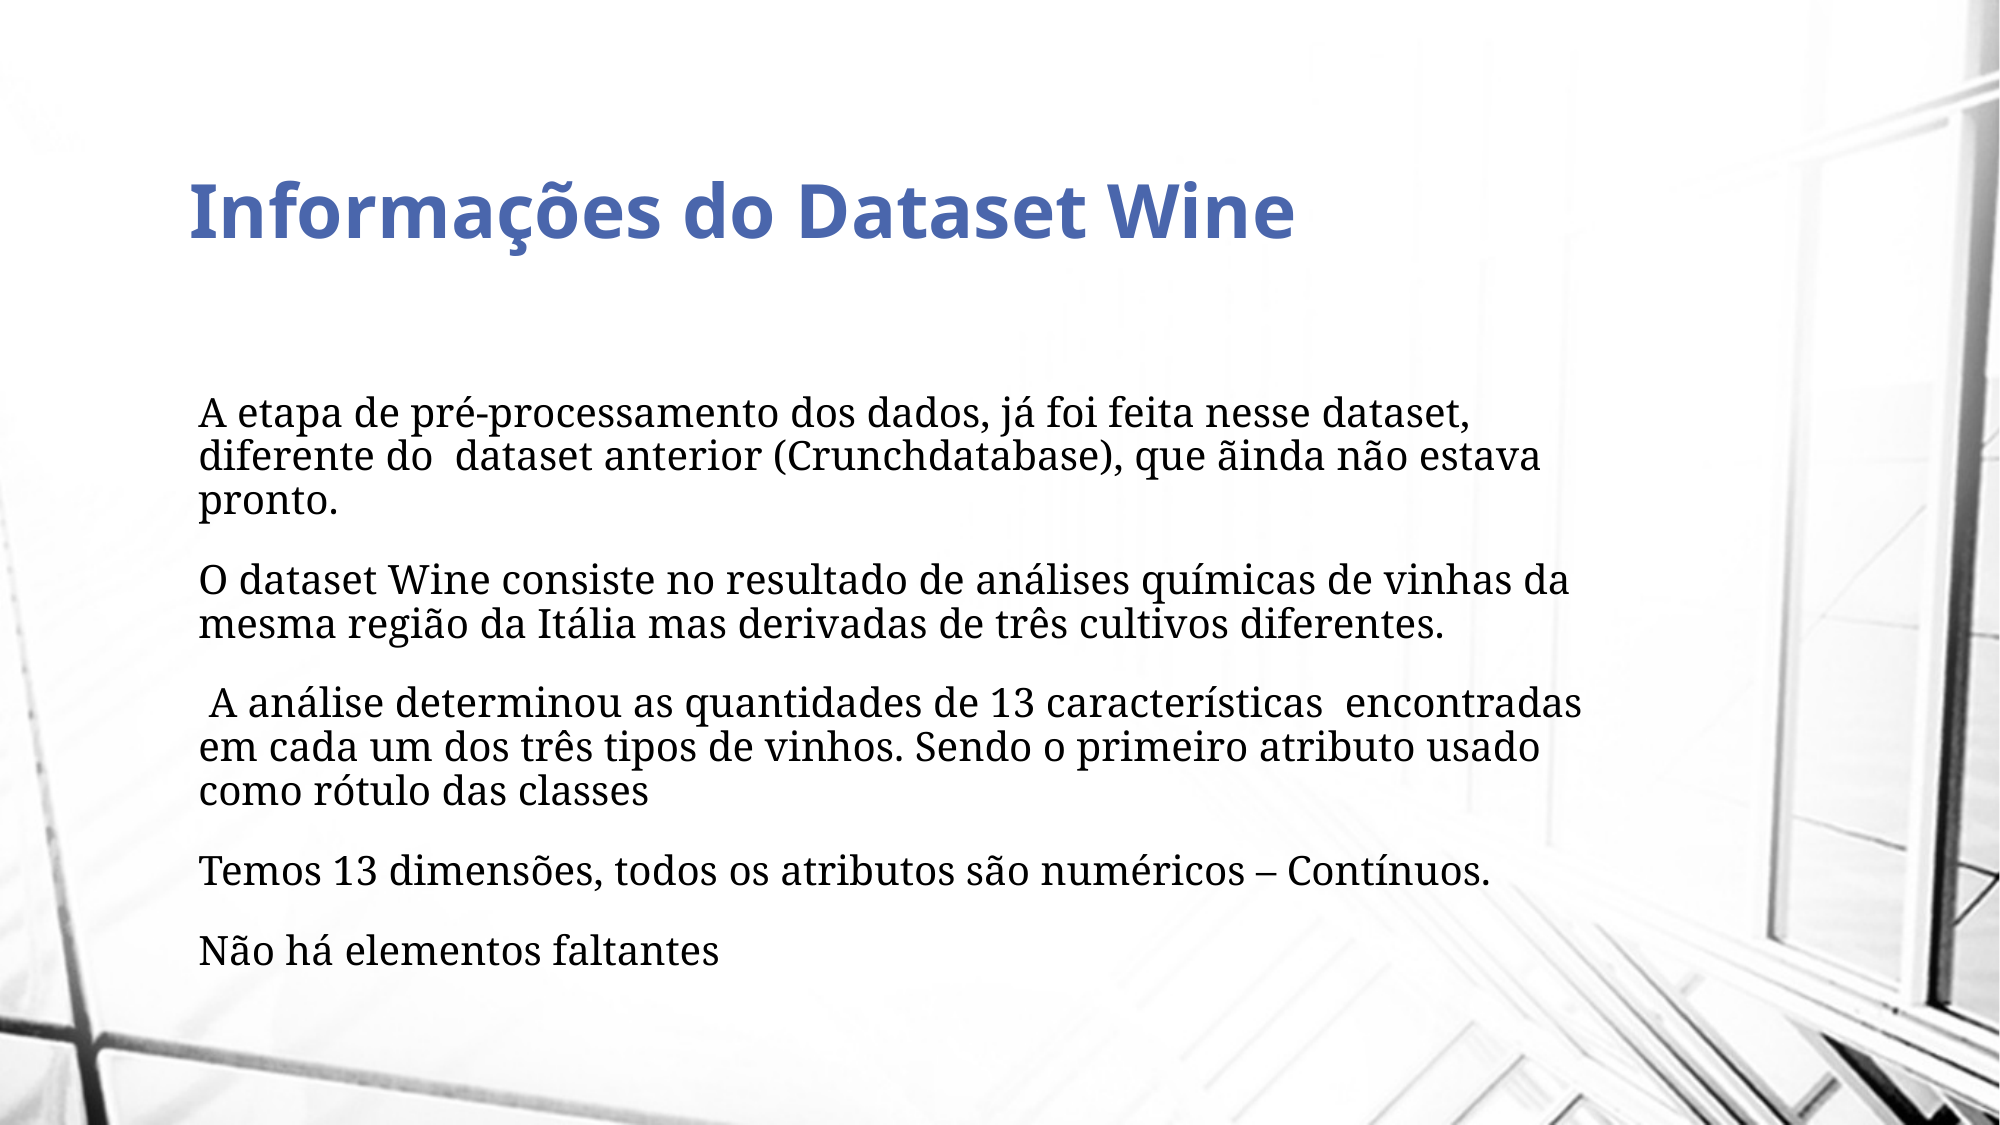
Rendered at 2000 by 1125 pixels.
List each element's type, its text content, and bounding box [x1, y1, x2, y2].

picture [0, 0, 2000, 1125]
text_box A etapa de pré-processamento dos dados, já foi feita nesse dataset, diferente do dataset anterior (Crunchdatabase), que ãinda não estava pronto. O dataset Wine consiste no resultado de análises químicas de vinhas da mesma região da Itália mas derivadas de três cultivos diferentes. A análise determinou as quantidades de 13 características encontradas em cada um dos três tipos de vinhos. Sendo o primeiro atributo usado como rótulo das classes Temos 13 dimensões, todos os atributos são numéricos – Contínuos. Não há elementos faltantes [174, 299, 1600, 988]
text_box Informações do Dataset Wine [174, 87, 1600, 263]
